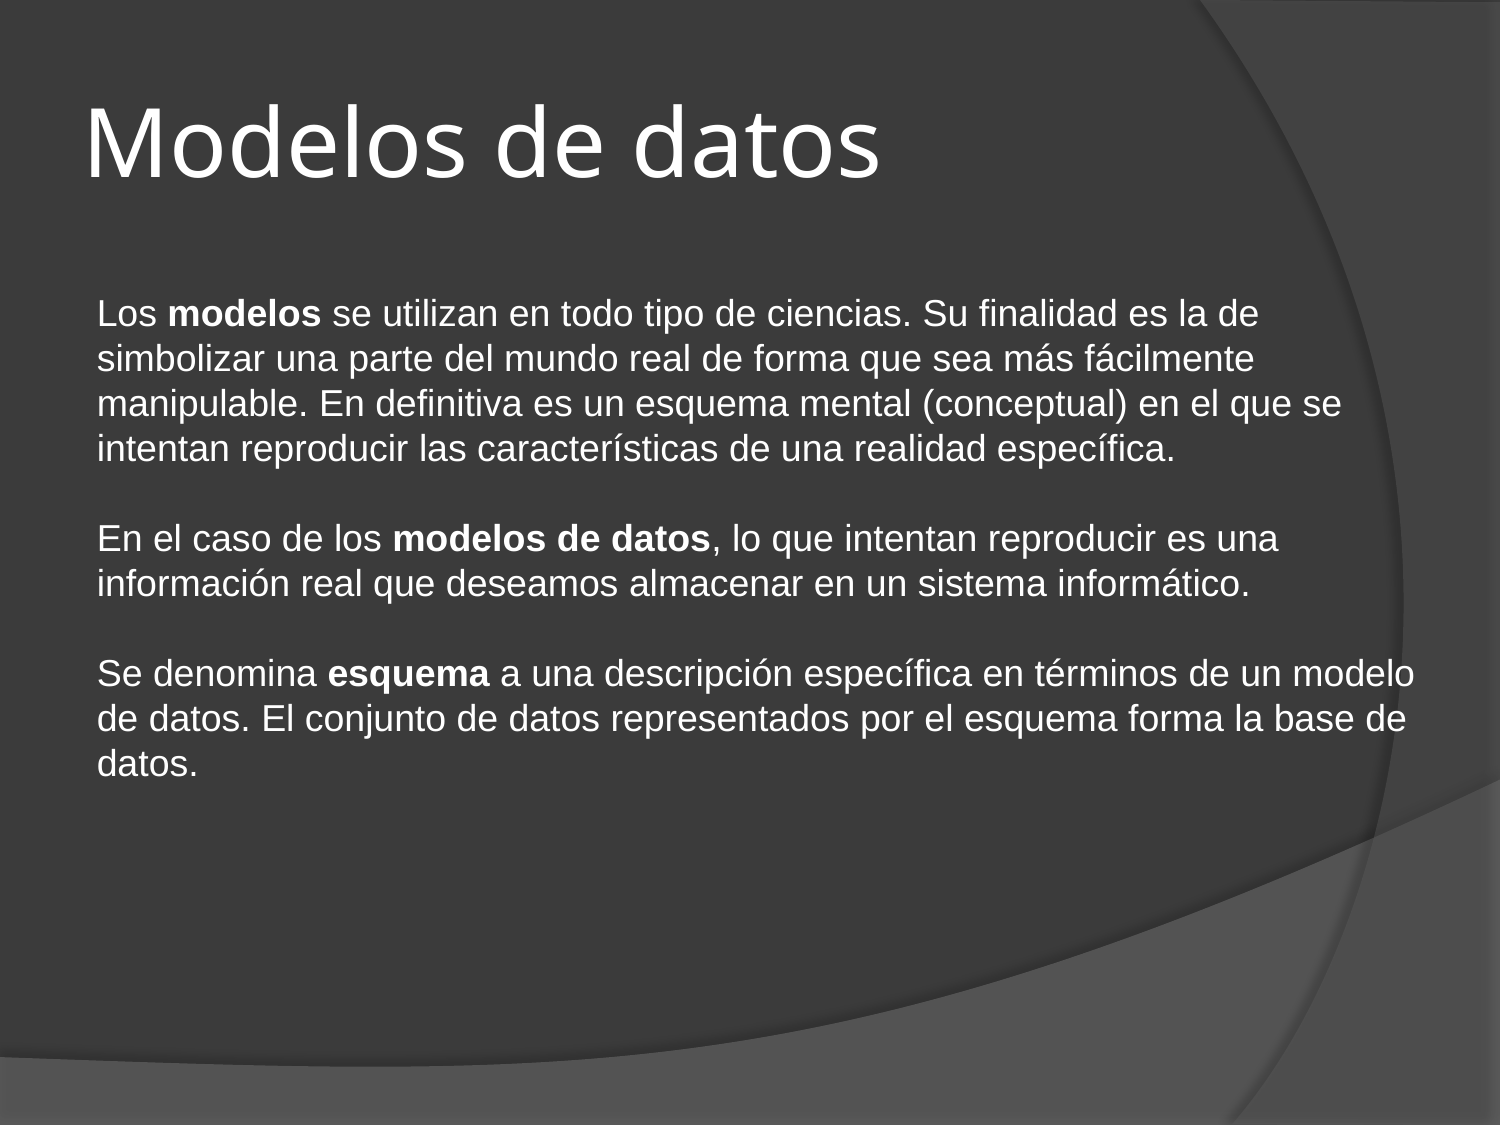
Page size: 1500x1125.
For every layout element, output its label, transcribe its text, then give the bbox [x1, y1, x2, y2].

text_box Los modelos se utilizan en todo tipo de ciencias. Su finalidad es la de simbolizar una parte del mundo real de forma que sea más fácilmente manipulable. En definitiva es un esquema mental (conceptual) en el que se intentan reproducir las características de una realidad específica. En el caso de los modelos de datos, lo que intentan reproducir es una información real que deseamos almacenar en un sistema informático. Se denomina esquema a una descripción específica en términos de un modelo de datos. El conjunto de datos representados por el esquema forma la base de datos. [82, 281, 1442, 791]
title Modelos de datos [75, 45, 1300, 233]
